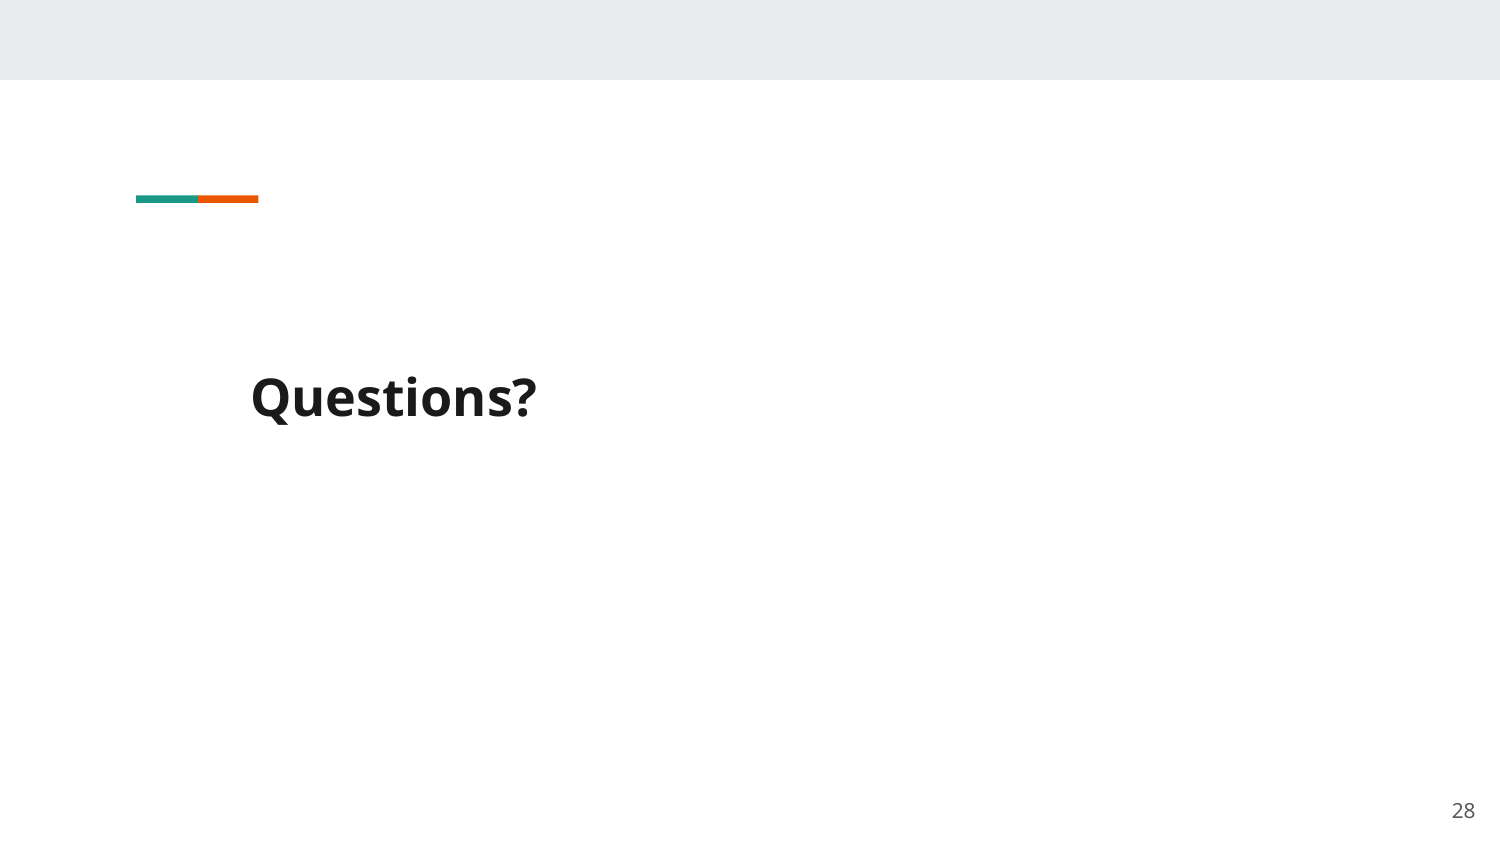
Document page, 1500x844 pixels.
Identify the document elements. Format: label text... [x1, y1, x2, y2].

title Questions? [235, 349, 1234, 585]
slide_number 28 [1435, 783, 1491, 839]
